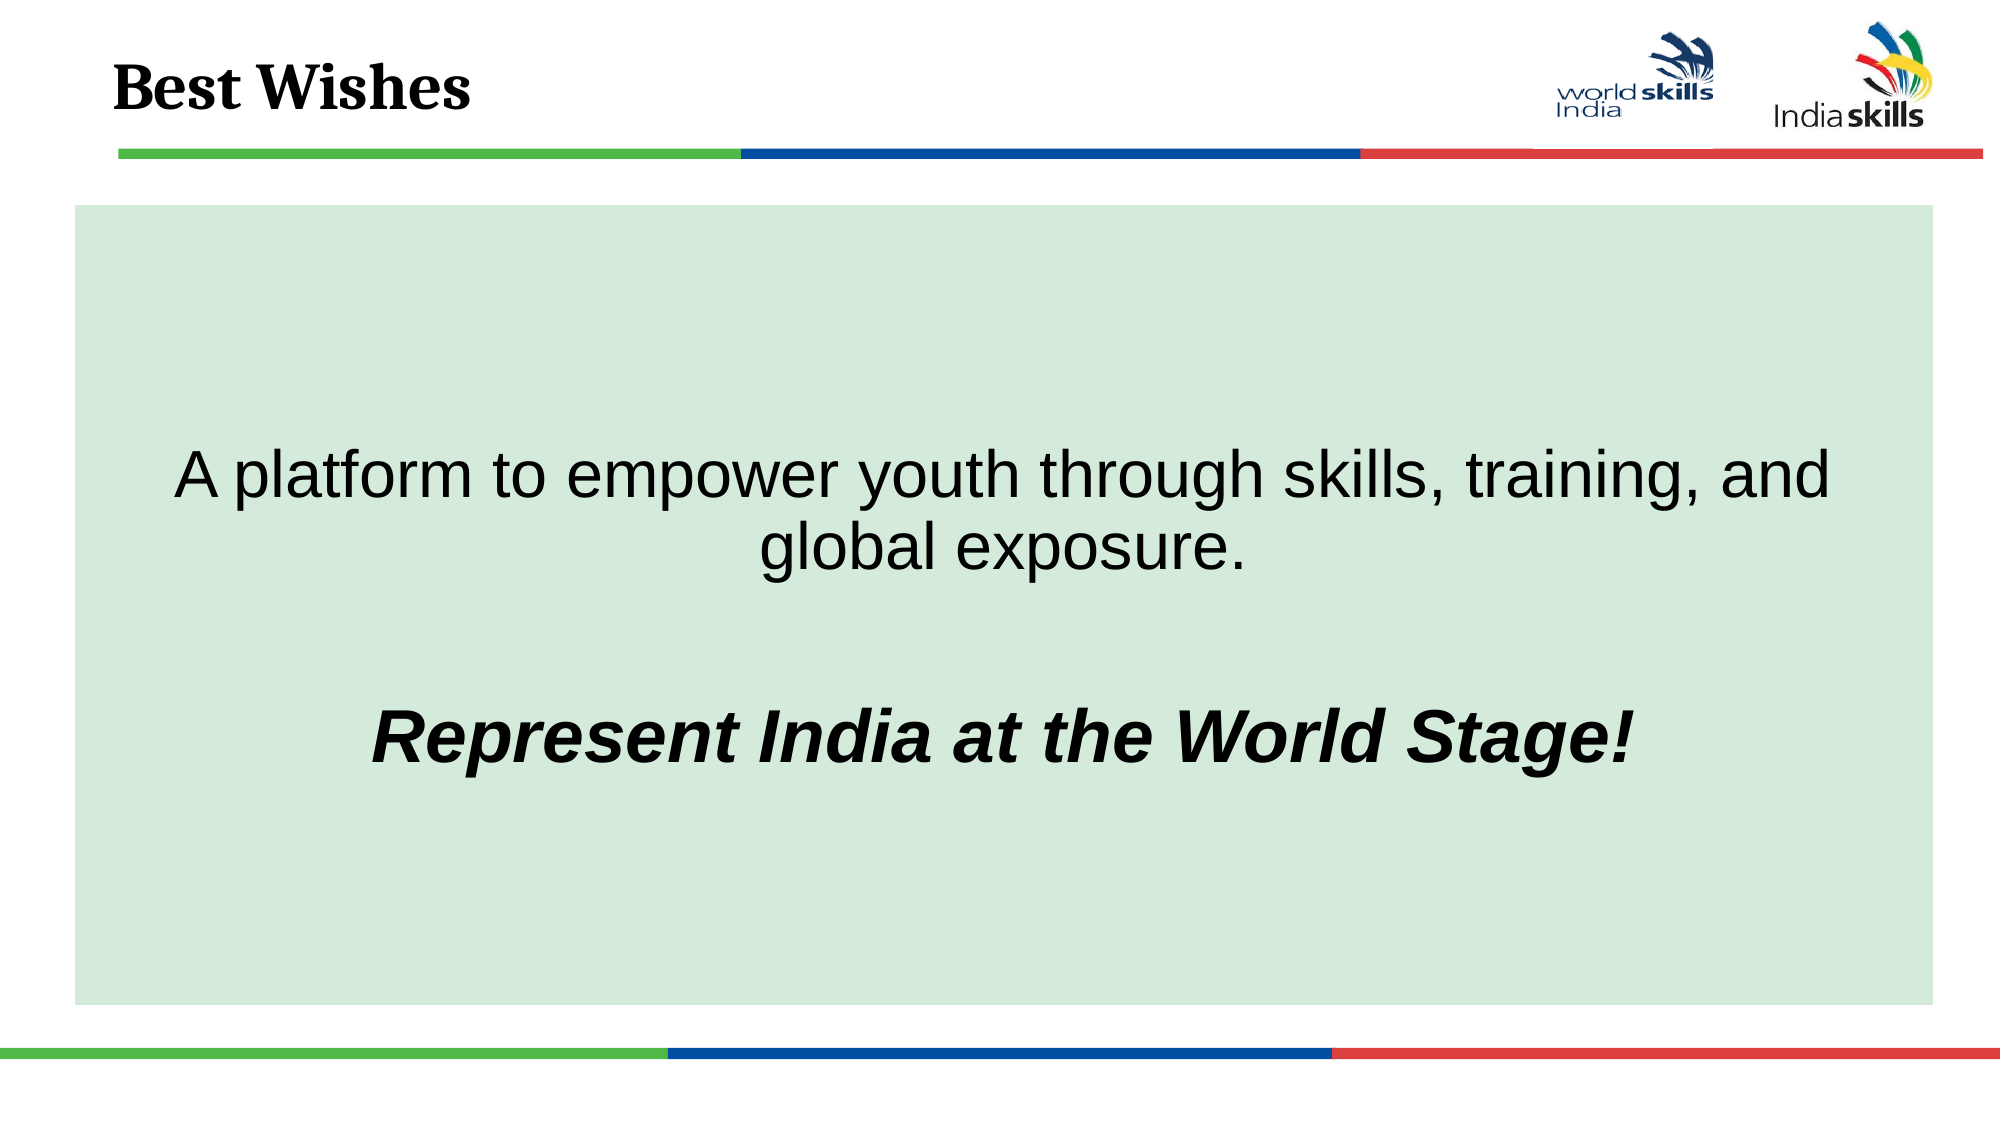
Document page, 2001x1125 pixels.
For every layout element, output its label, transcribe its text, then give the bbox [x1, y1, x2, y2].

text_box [0, 1047, 2000, 1060]
picture [1532, 0, 1714, 150]
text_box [117, 148, 1984, 160]
text_box Best Wishes [102, 25, 1414, 141]
list A platform to empower youth through skills, training, and global exposure. Represent India at the World Stage! [75, 205, 1933, 1005]
picture [1762, 21, 1934, 131]
